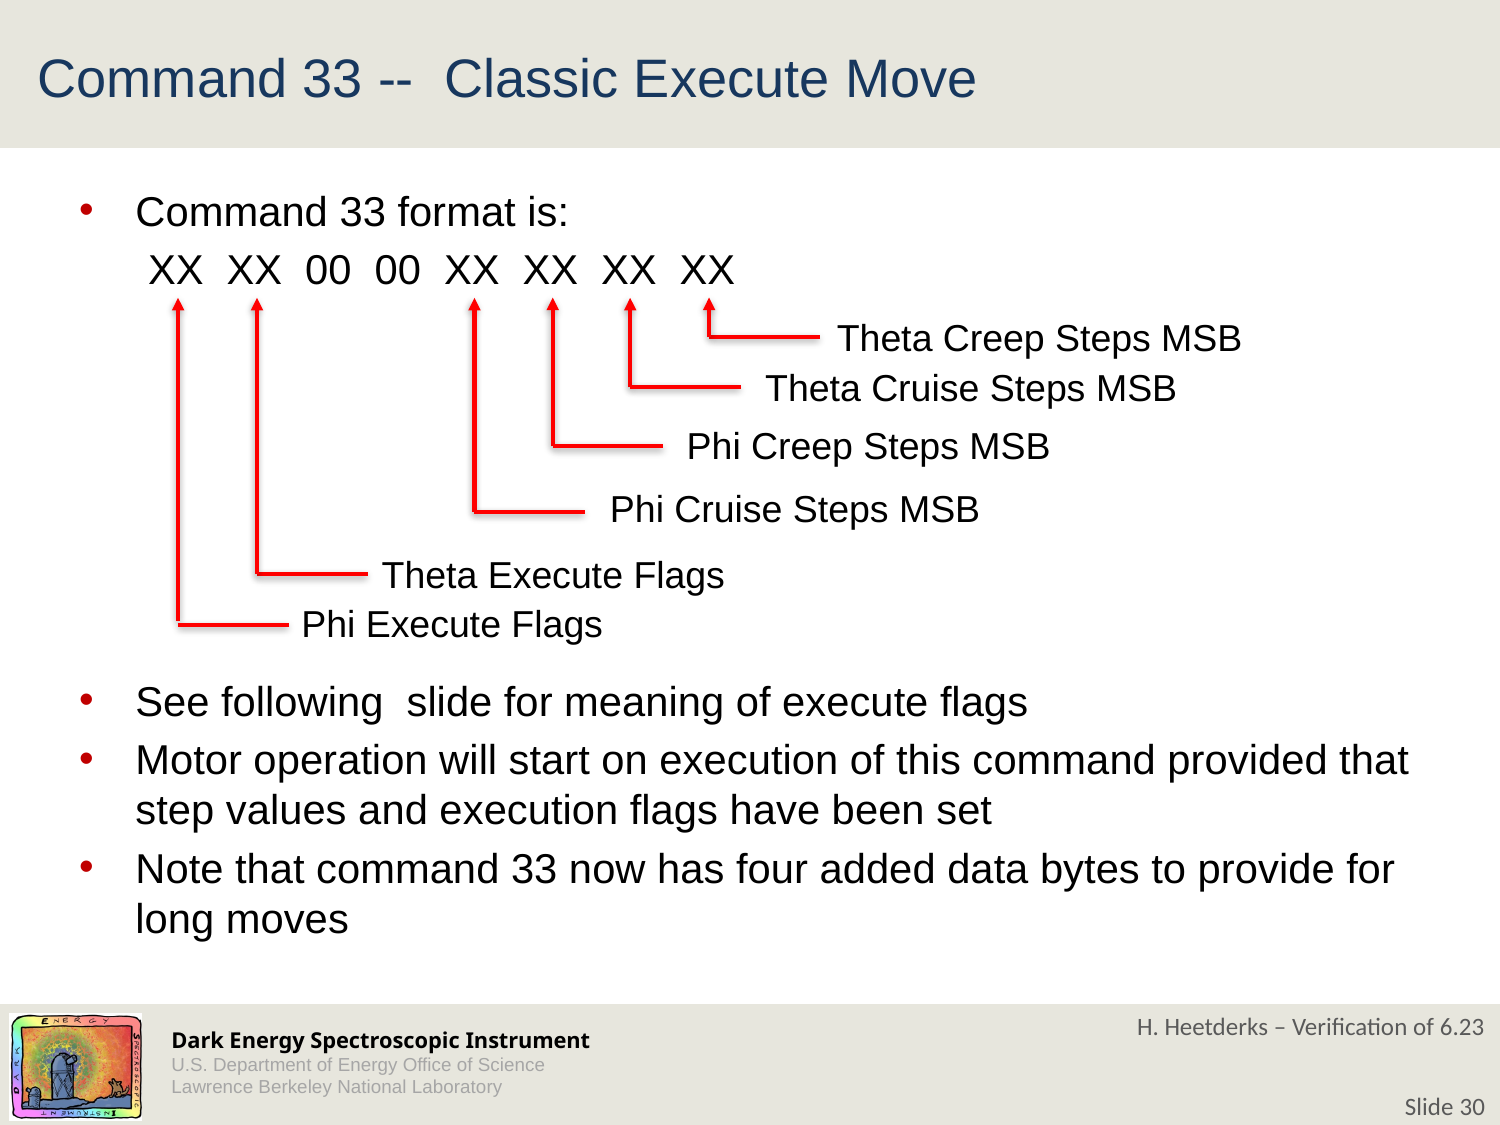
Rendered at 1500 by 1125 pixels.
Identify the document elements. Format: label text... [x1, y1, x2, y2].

footer H. Heetderks – Verification of 6.23 [844, 1004, 1500, 1046]
text_box Theta Cruise Steps MSB [750, 356, 1193, 417]
title Command 33 -- Classic Execute Move [22, 0, 1481, 147]
text_box Phi Execute Flags [286, 592, 619, 653]
picture [176, 1035, 182, 1045]
text_box Theta Execute Flags [366, 543, 741, 604]
list Command 33 format is: XX XX 00 00 XX XX XX XX See following slide for meaning of execute flags Motor operation will start on execution of this command provided that step values and execution flags have been set Note that command 33 now has four added data bytes to provide for long moves ` [64, 177, 1456, 1035]
text_box Theta Creep Steps MSB [822, 306, 1258, 367]
picture [0, 1004, 1500, 1125]
text_box Phi Creep Steps MSB [671, 414, 1066, 475]
slide_number Slide 30 [844, 1085, 1500, 1125]
text_box Phi Cruise Steps MSB [595, 477, 996, 538]
picture [0, 0, 1500, 148]
